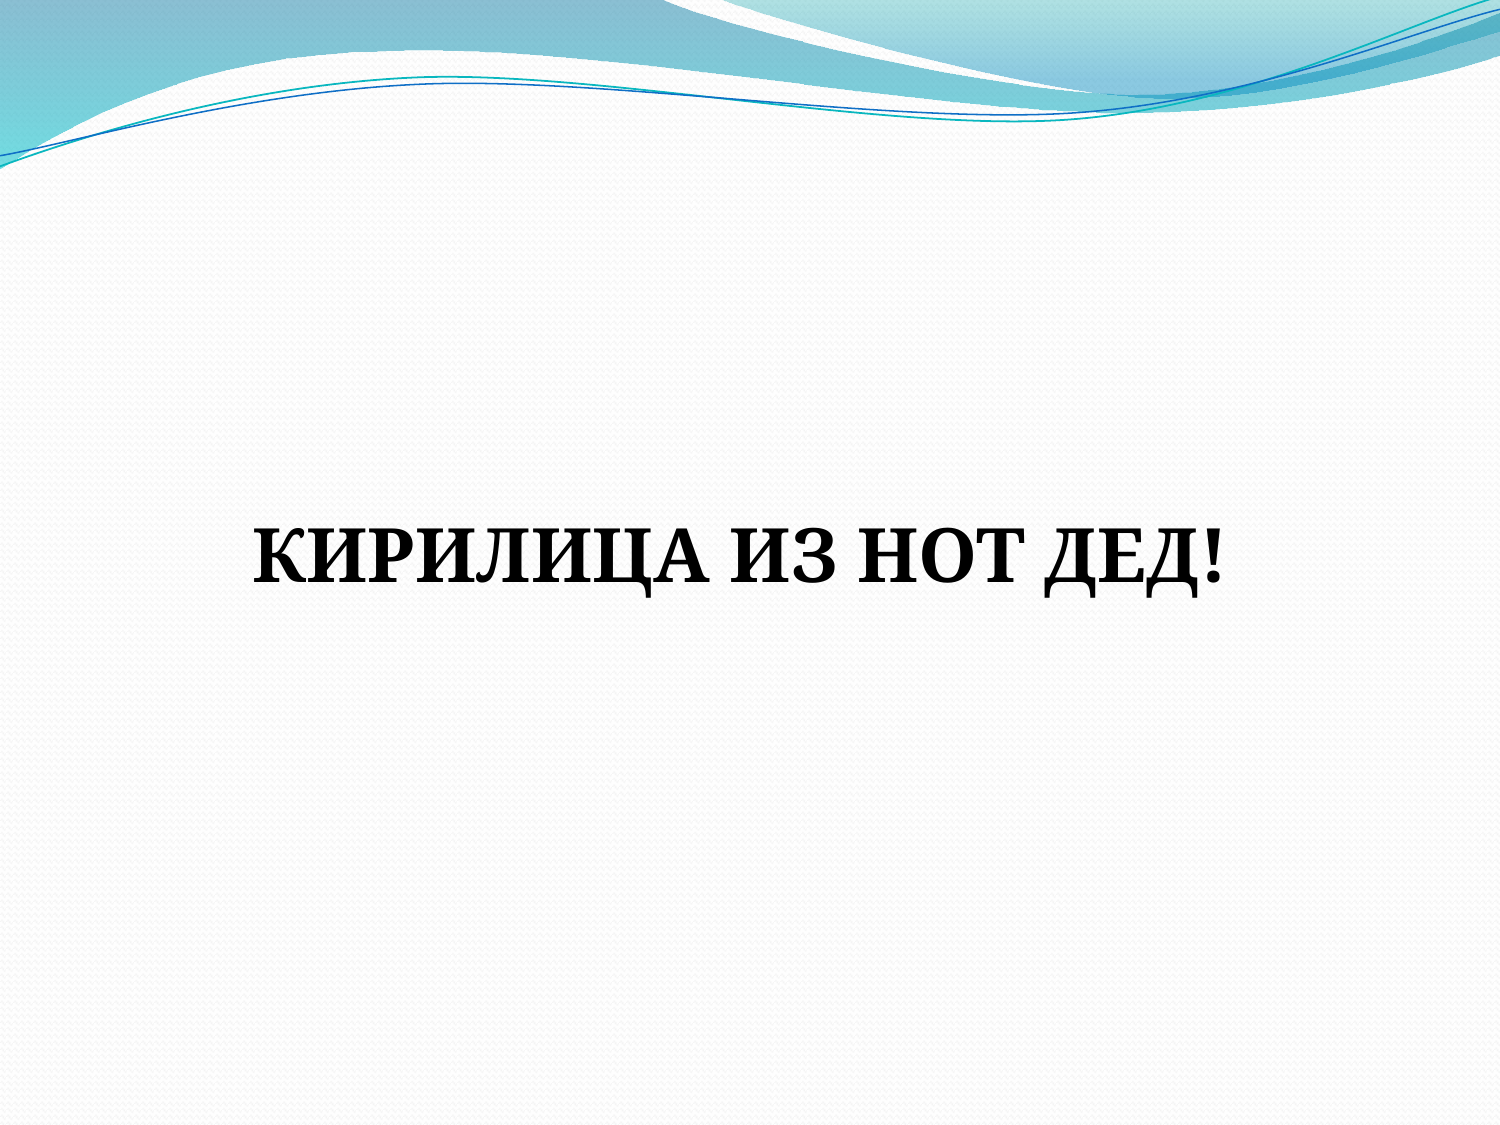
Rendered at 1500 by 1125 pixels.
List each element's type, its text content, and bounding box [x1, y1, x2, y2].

list КИРИЛИЦА ИЗ НОТ ДЕД! [237, 500, 1250, 1013]
